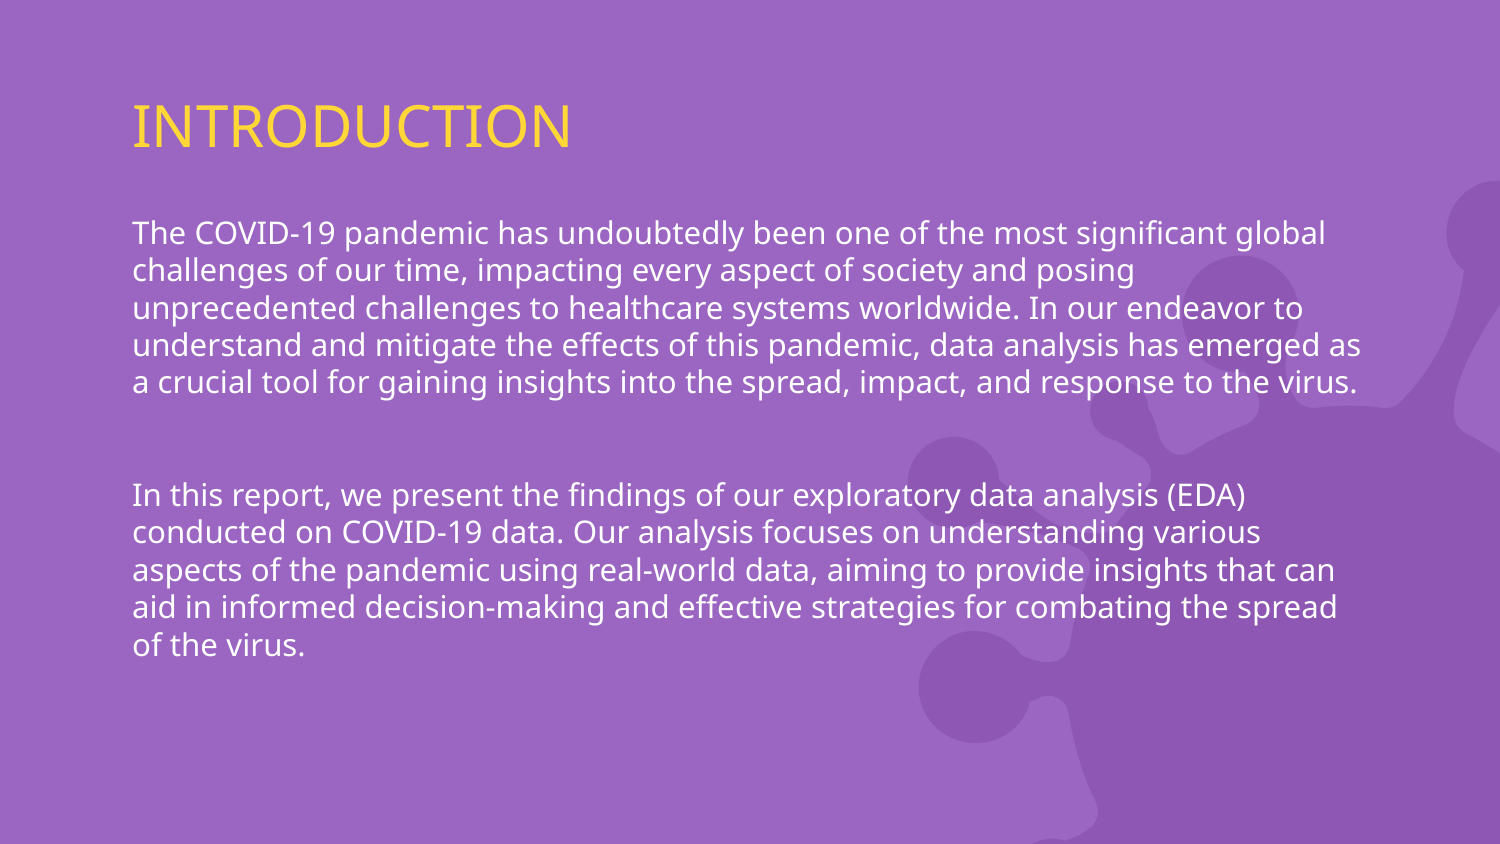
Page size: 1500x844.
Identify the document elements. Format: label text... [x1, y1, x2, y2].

subtitle The COVID-19 pandemic has undoubtedly been one of the most significant global challenges of our time, impacting every aspect of society and posing unprecedented challenges to healthcare systems worldwide. In our endeavor to understand and mitigate the effects of this pandemic, data analysis has emerged as a crucial tool for gaining insights into the spread, impact, and response to the virus. In this report, we present the findings of our exploratory data analysis (EDA) conducted on COVID-19 data. Our analysis focuses on understanding various aspects of the pandemic using real-world data, aiming to provide insights that can aid in informed decision-making and effective strategies for combating the spread of the virus. [117, 197, 1383, 718]
title INTRODUCTION [117, 74, 1383, 152]
